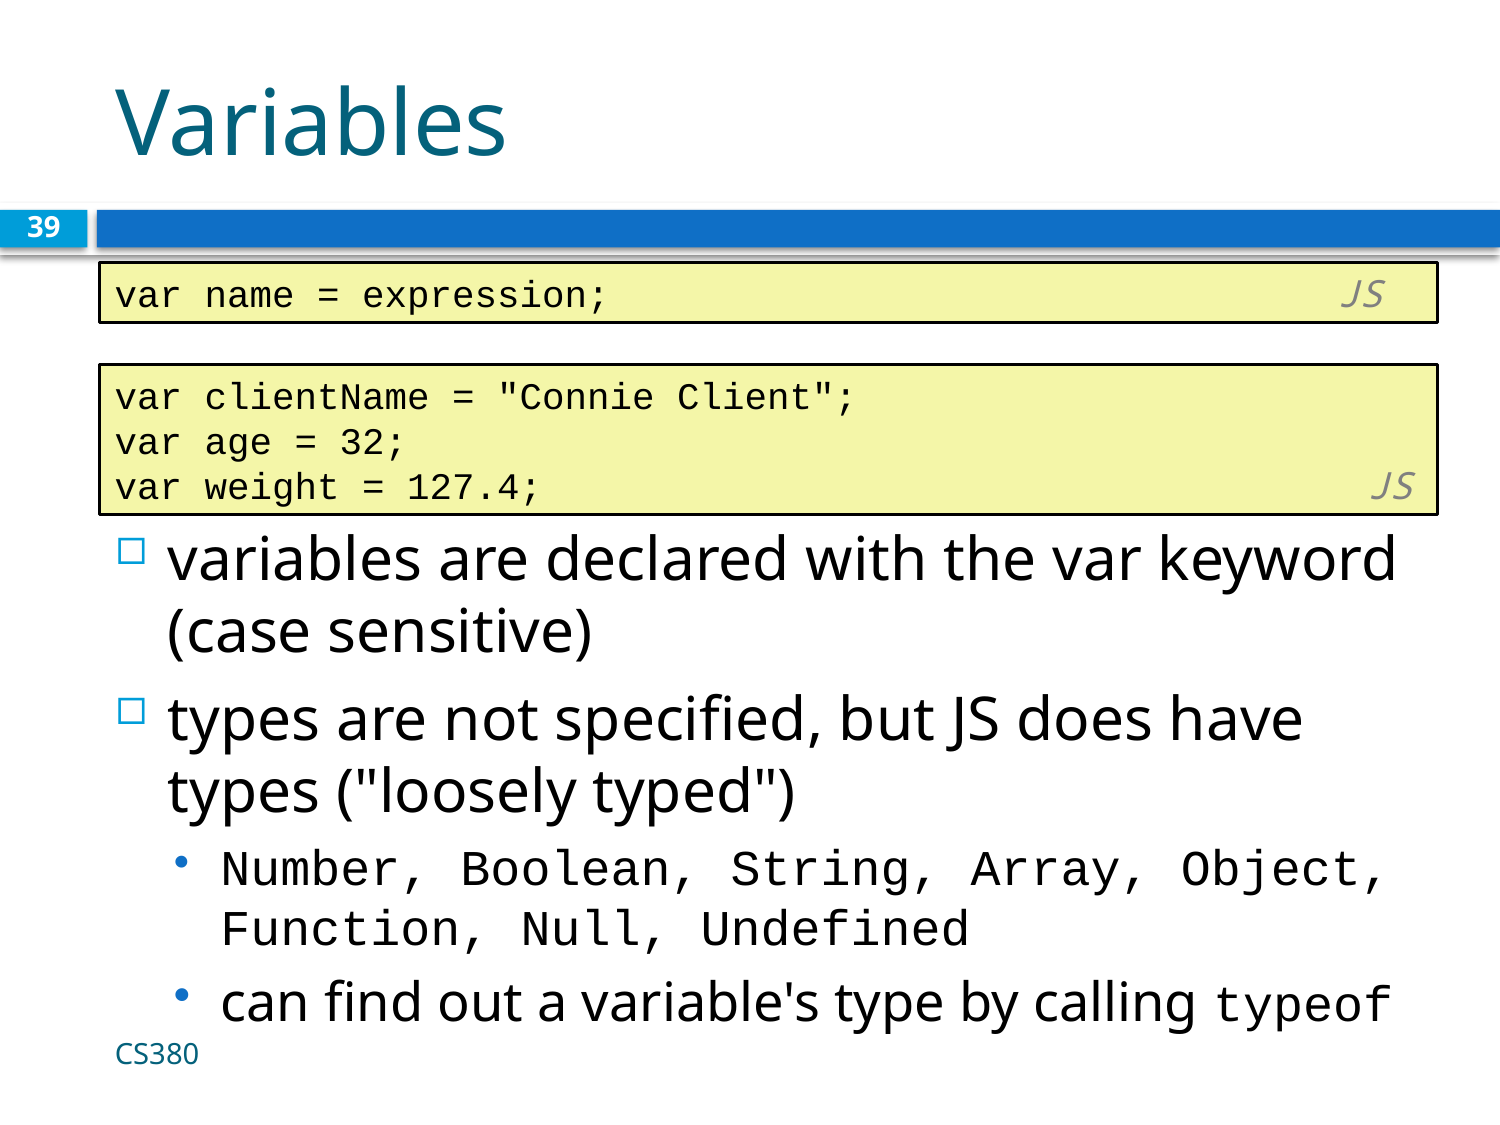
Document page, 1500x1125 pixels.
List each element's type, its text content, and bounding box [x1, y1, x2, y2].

text_box var clientName = "Connie Client"; var age = 32; var weight = 127.4; JS [99, 364, 1438, 515]
footer CS380 [99, 1025, 990, 1085]
title Variables [100, 37, 1439, 201]
slide_number 39 [0, 208, 88, 249]
list variables are declared with the var keyword (case sensitive) types are not specified, but JS does have types ("loosely typed") Number, Boolean, String, Array, Object, Function, Null, Undefined can find out a variable's type by calling typeof [100, 512, 1439, 713]
text_box var name = expression; JS [99, 262, 1438, 323]
